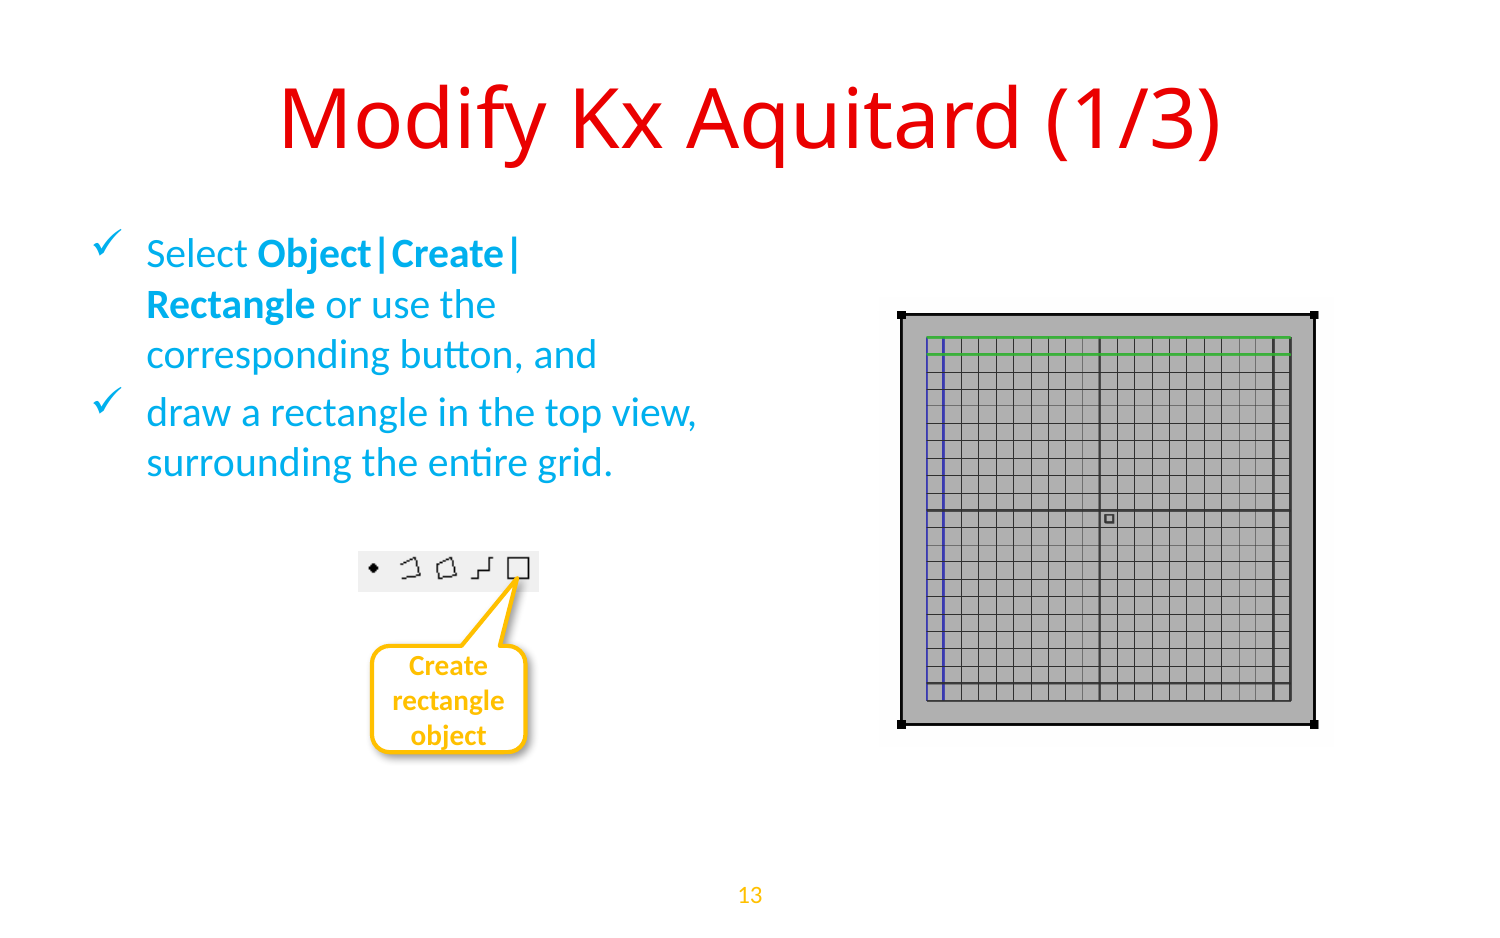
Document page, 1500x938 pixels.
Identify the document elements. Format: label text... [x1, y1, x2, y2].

list Select Object|Create| Rectangle or use the corresponding button, and draw a rectangle in the top view, surrounding the entire grid. [75, 218, 738, 838]
picture [358, 551, 539, 593]
picture [879, 297, 1334, 748]
slide_number 13 [575, 868, 925, 919]
title Modify Kx Aquitard (1/3) [75, 37, 1425, 194]
text_box Create rectangle object [369, 602, 528, 755]
